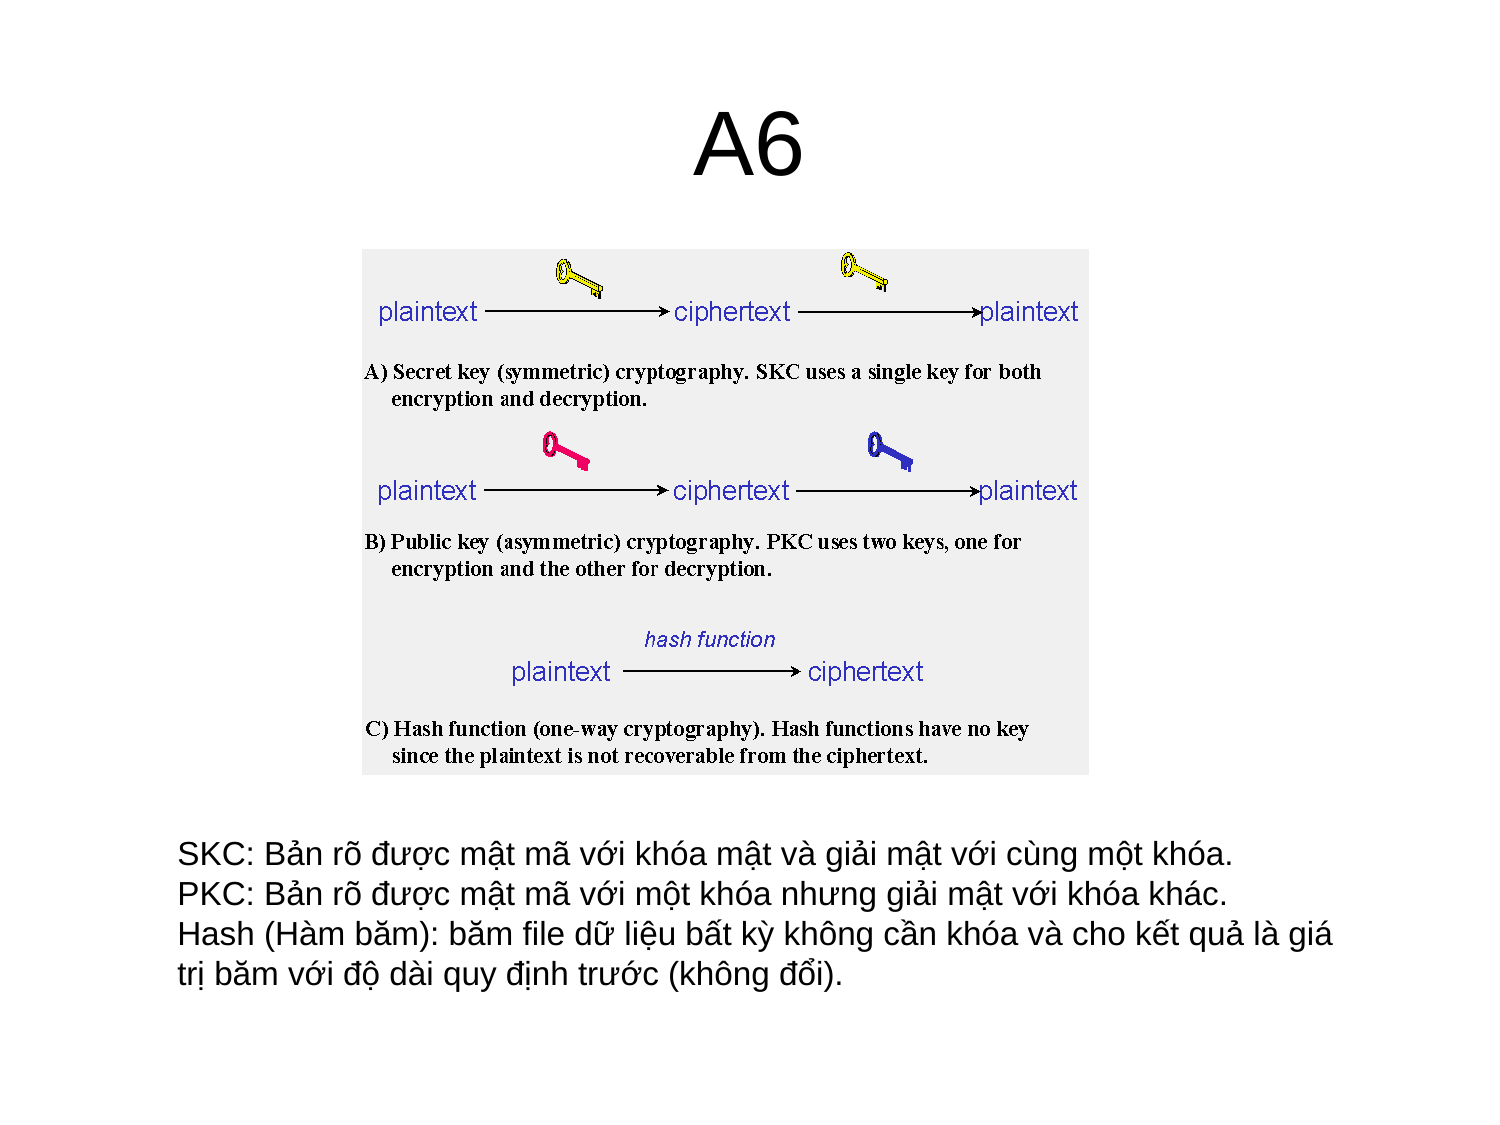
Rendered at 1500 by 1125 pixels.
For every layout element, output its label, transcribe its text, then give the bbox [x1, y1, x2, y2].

text_box SKC: Bản rõ được mật mã với khóa mật và giải mật với cùng một khóa. PKC: Bản rõ được mật mã với một khóa nhưng giải mật với khóa khác. Hash (Hàm băm): băm file dữ liệu bất kỳ không cần khóa và cho kết quả là giá trị băm với độ dài quy định trước (không đổi). [162, 824, 1375, 1000]
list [362, 249, 1089, 775]
title A6 [75, 45, 1425, 233]
